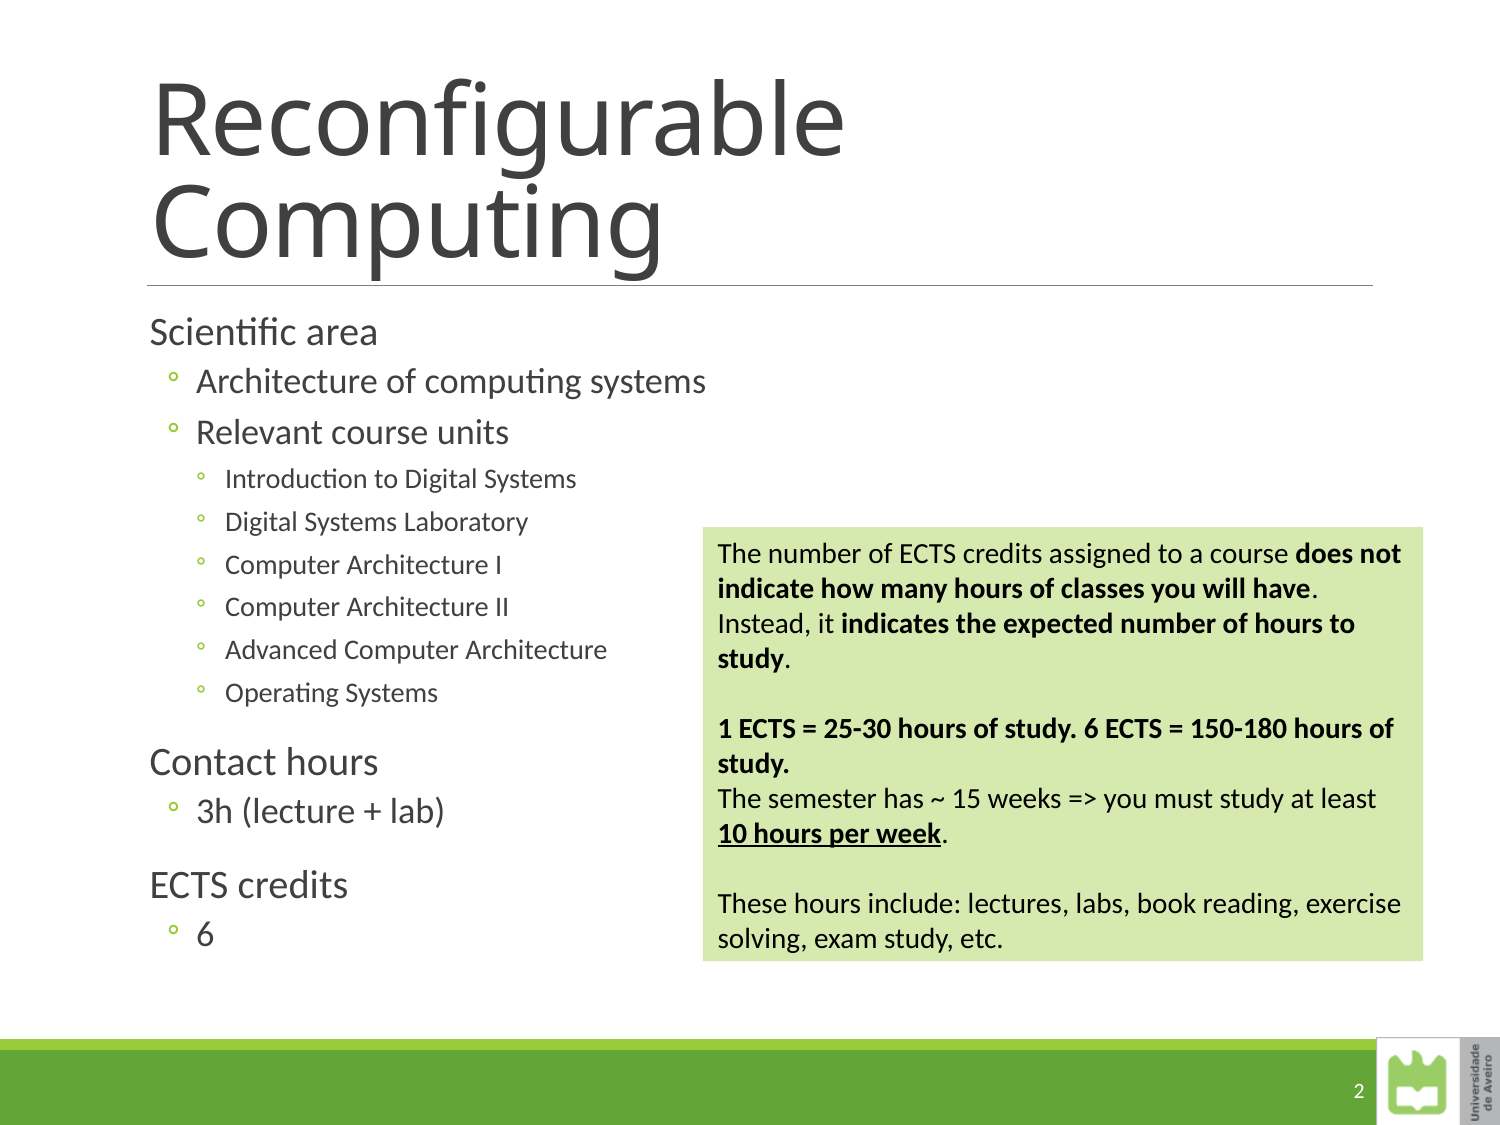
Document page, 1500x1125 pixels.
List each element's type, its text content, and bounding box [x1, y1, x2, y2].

list Scientific area Architecture of computing systems Relevant course units Introduction to Digital Systems Digital Systems Laboratory Computer Architecture I Computer Architecture II Advanced Computer Architecture Operating Systems Contact hours 3h (lecture + lab) ECTS credits 6 [135, 302, 1373, 963]
slide_number 2 [1218, 1059, 1380, 1120]
picture [1376, 1037, 1500, 1125]
title Reconfigurable Computing [135, 47, 1373, 285]
text_box The number of ECTS credits assigned to a course does not indicate how many hours of classes you will have. Instead, it indicates the expected number of hours to study. 1 ECTS = 25-30 hours of study. 6 ECTS = 150-180 hours of study. The semester has ~ 15 weeks => you must study at least 10 hours per week. These hours include: lectures, labs, book reading, exercise solving, exam study, etc. [702, 527, 1424, 962]
